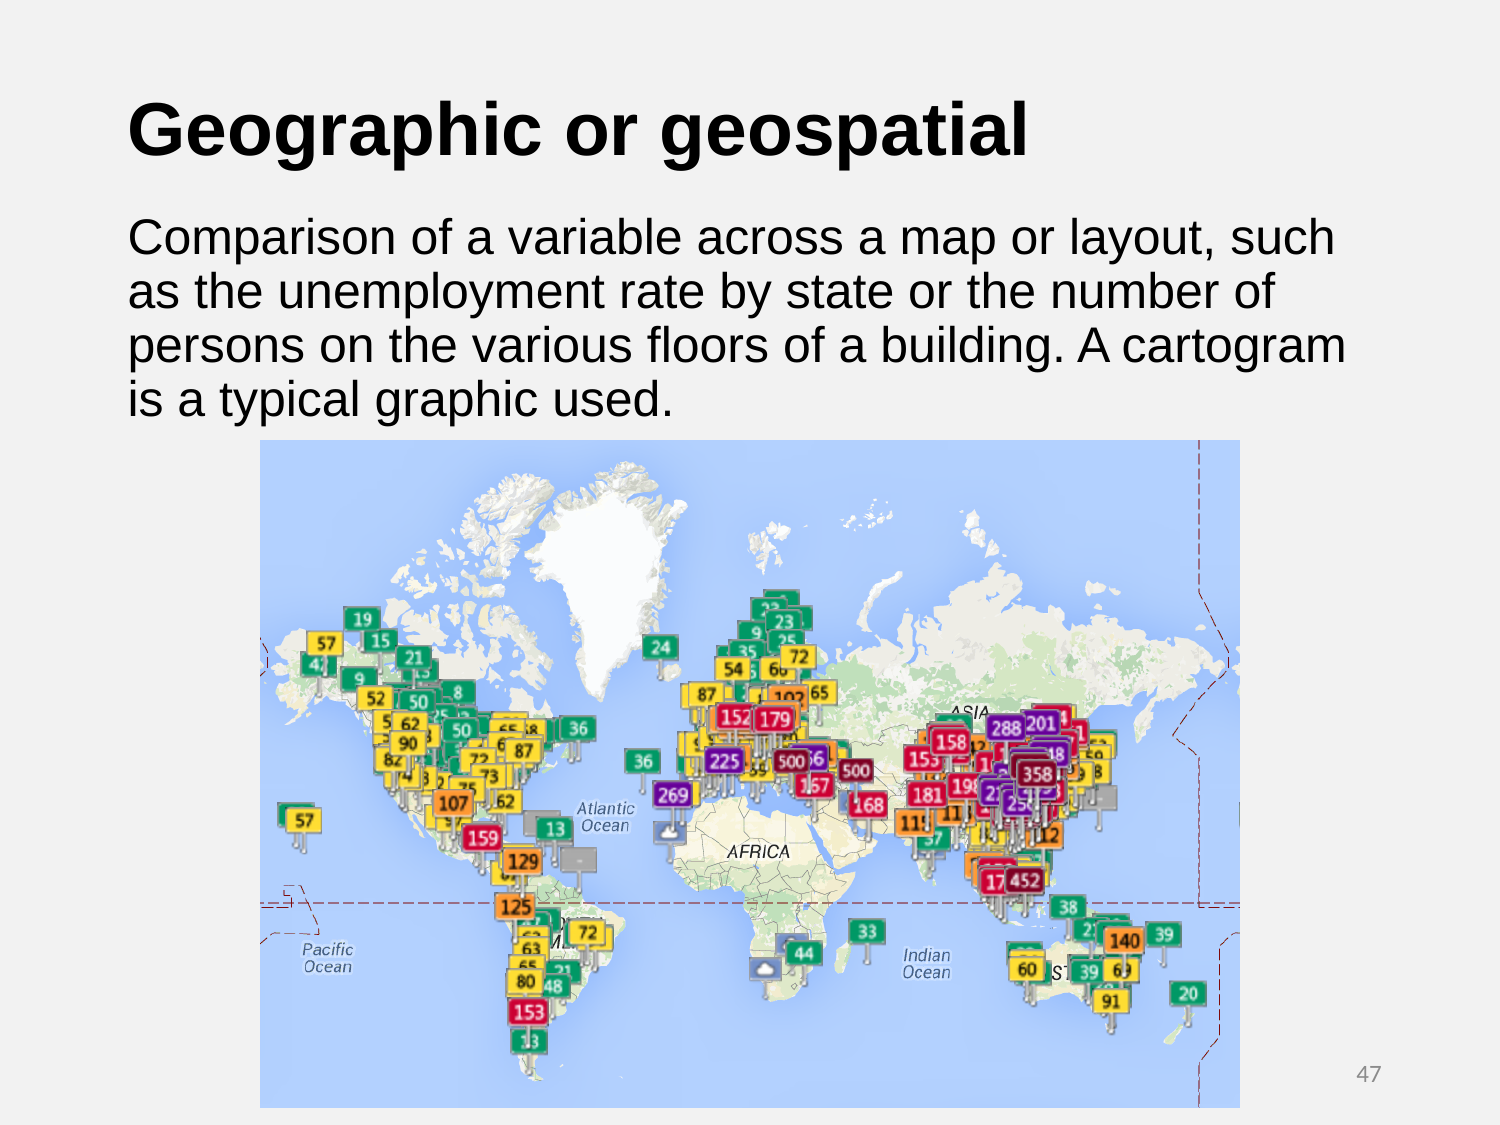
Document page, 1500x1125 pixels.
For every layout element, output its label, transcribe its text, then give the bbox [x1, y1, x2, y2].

slide_number 47 [1240, 1042, 1397, 1103]
picture [260, 440, 1240, 1108]
text_box Geographic or geospatial [112, 57, 1388, 203]
text_box Comparison of a variable across a map or layout, such as the unemployment rate by state or the number of persons on the various floors of a building. A cartogram is a typical graphic used. [112, 203, 1388, 450]
